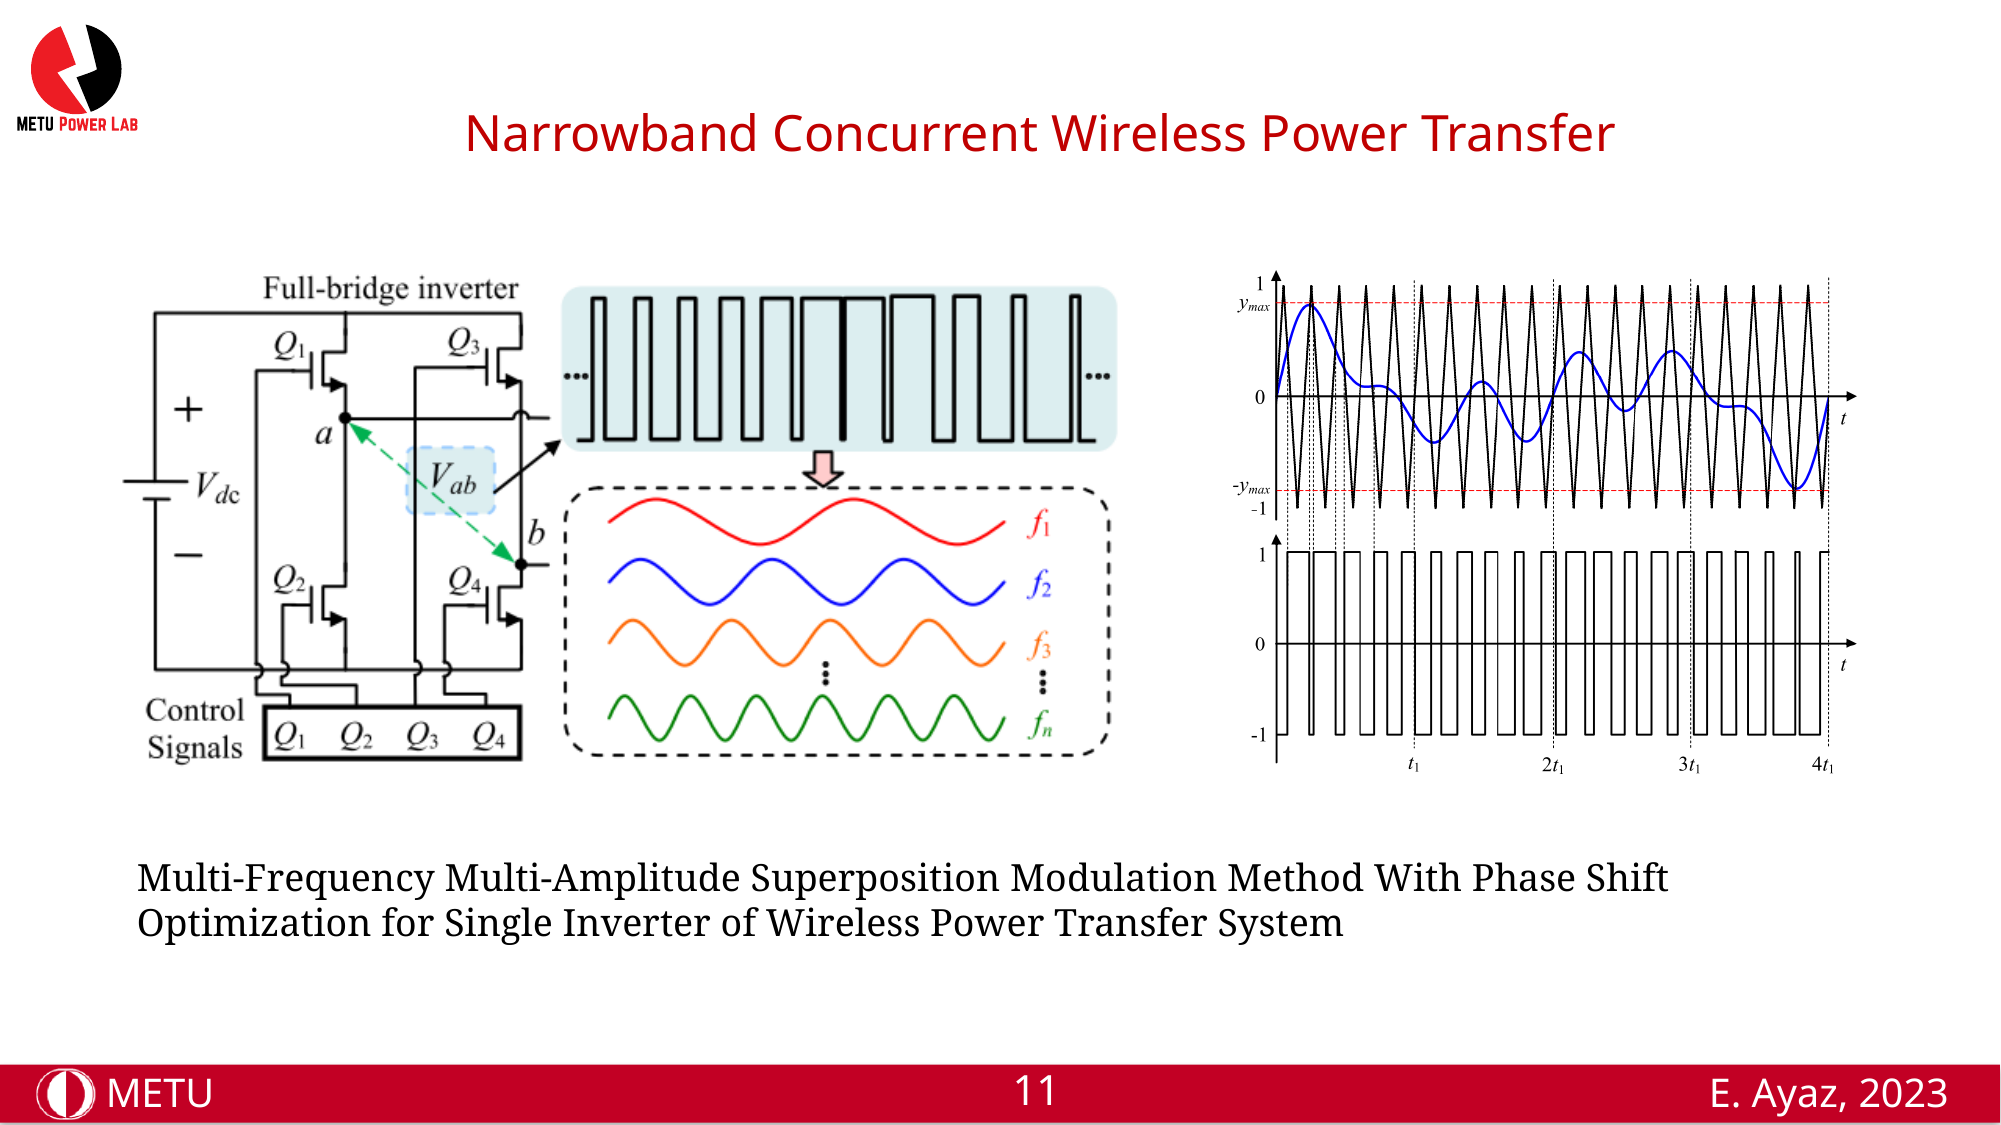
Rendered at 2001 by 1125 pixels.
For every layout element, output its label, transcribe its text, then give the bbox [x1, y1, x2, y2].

picture [68, 224, 1171, 793]
text_box Multi-Frequency Multi-Amplitude Superposition Modulation Method With Phase Shift Optimization for Single Inverter of Wireless Power Transfer System [122, 846, 1878, 952]
picture [1224, 241, 1909, 780]
title Narrowband Concurrent Wireless Power Transfer [355, 37, 1738, 226]
picture [30, 1068, 99, 1120]
